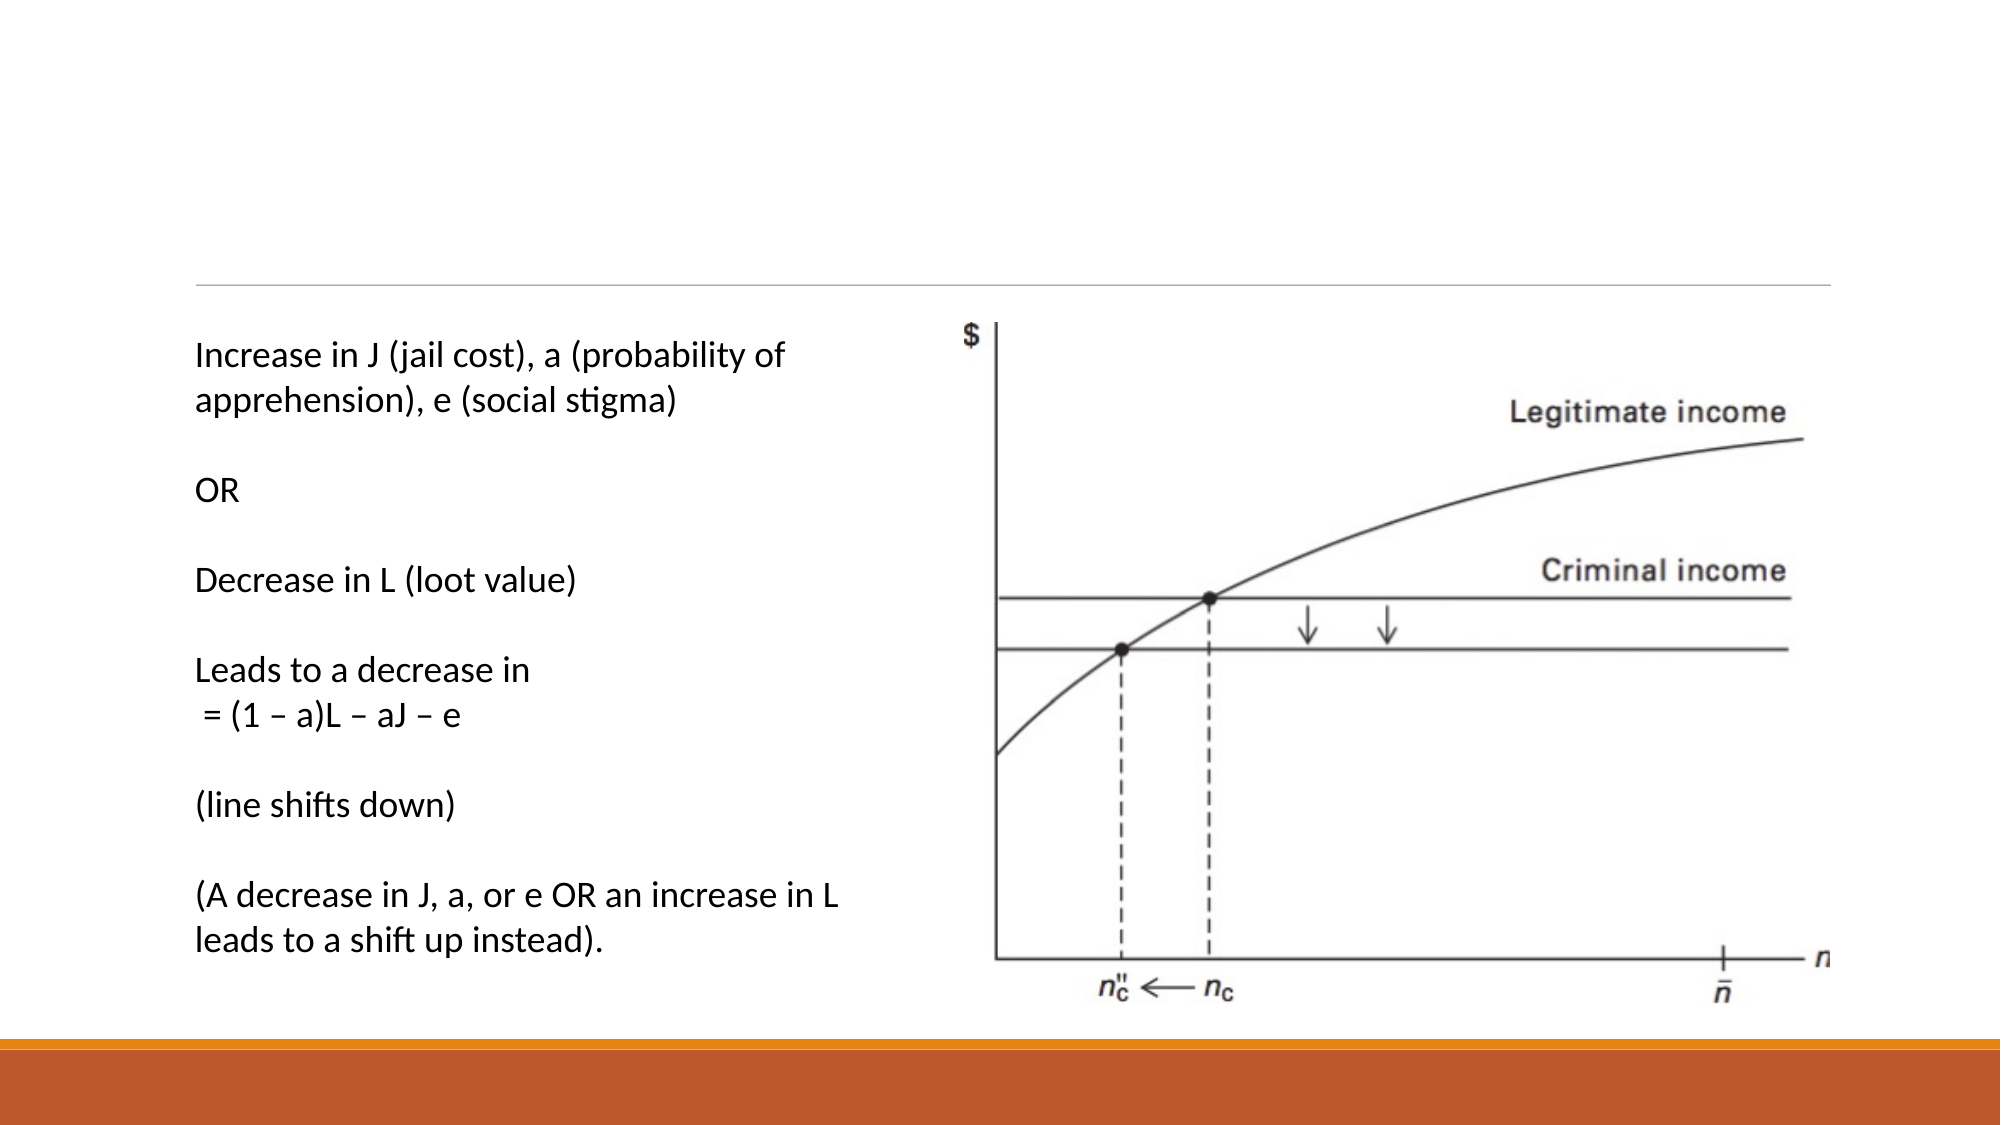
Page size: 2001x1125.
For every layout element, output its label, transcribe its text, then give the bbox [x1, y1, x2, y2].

picture [964, 322, 1830, 1011]
text_box Increase in J (jail cost), a (probability of apprehension), e (social stigma) OR Decrease in L (loot value) Leads to a decrease in = (1 – a)L – aJ – e (line shifts down) (A decrease in J, a, or e OR an increase in L leads to a shift up instead). [179, 322, 921, 968]
